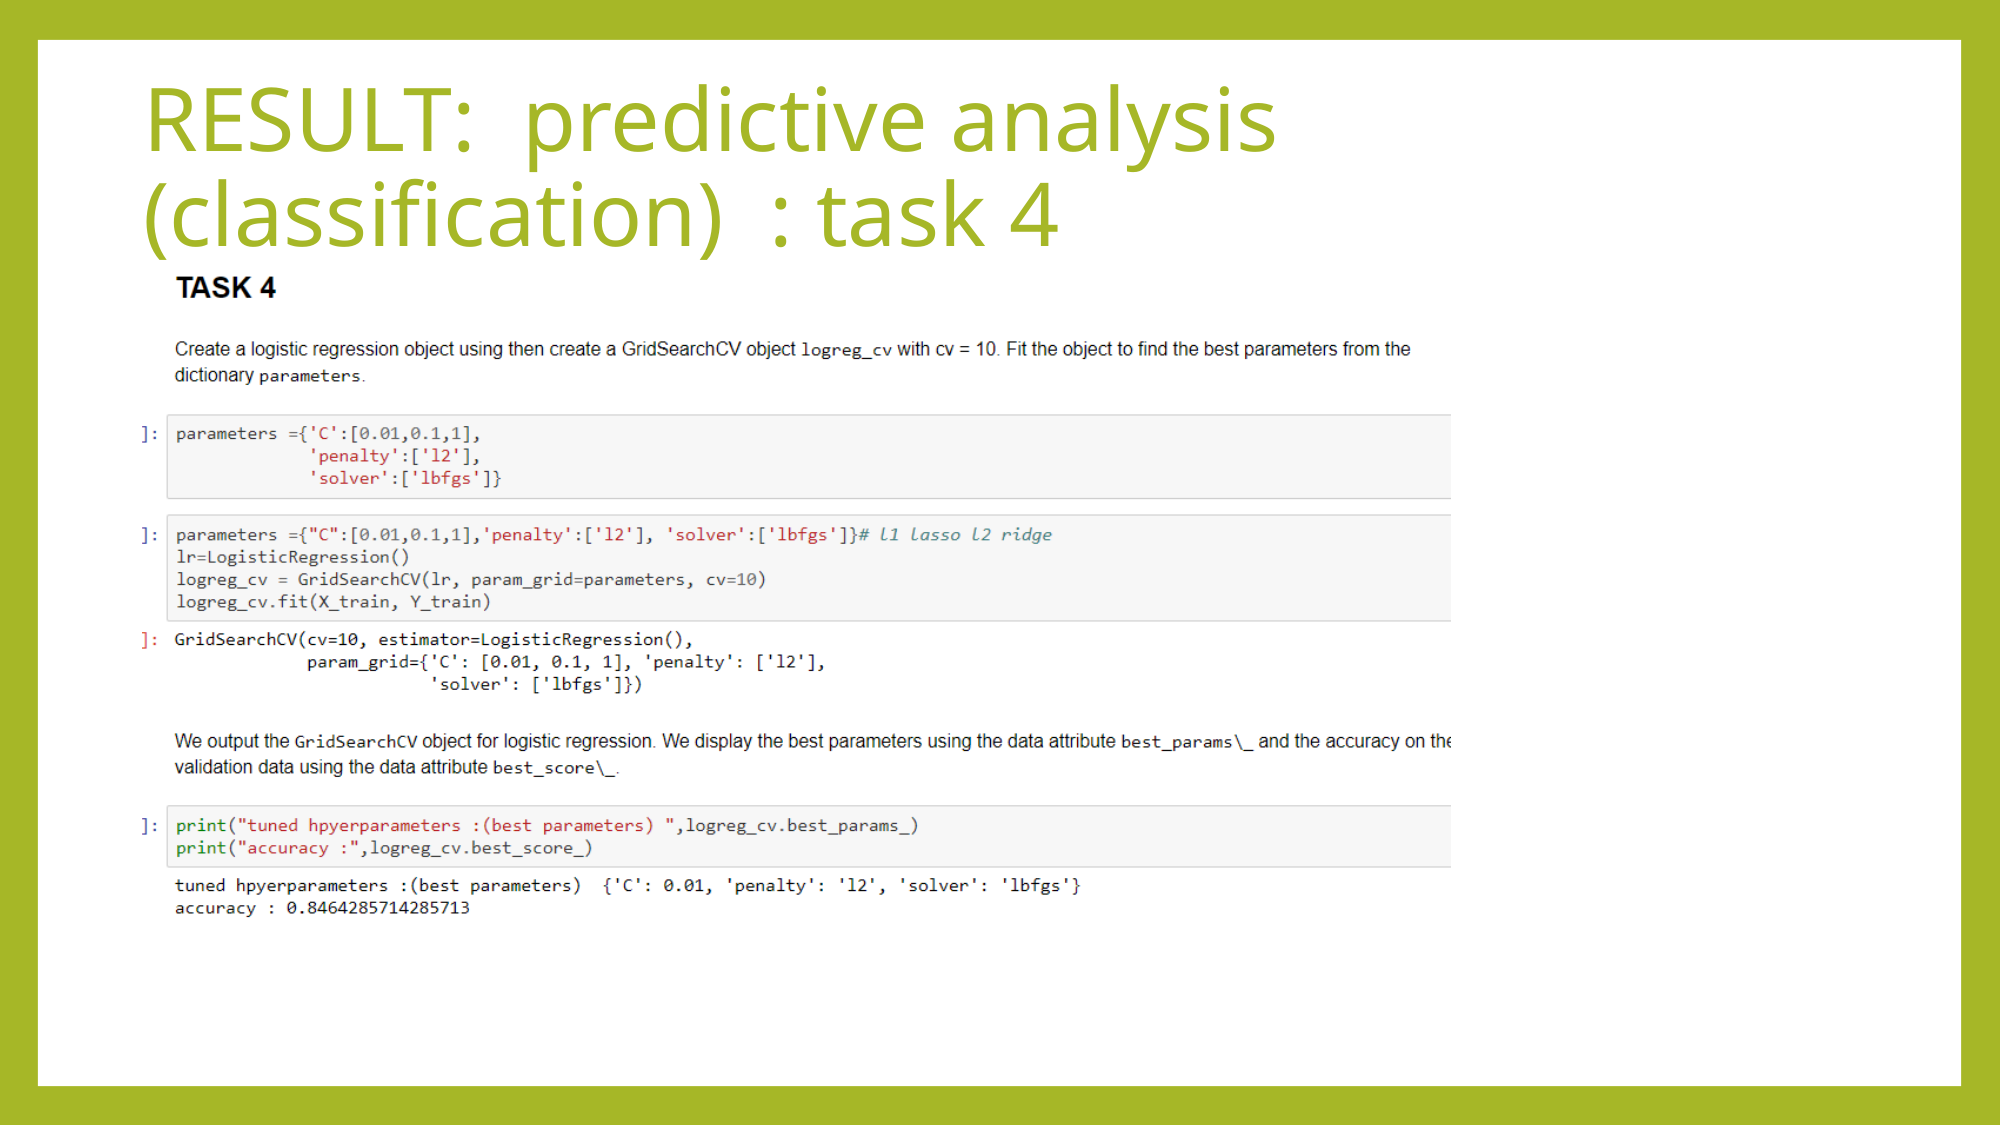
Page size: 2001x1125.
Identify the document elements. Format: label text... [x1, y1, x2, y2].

title RESULT: predictive analysis (classification) : task 4 [128, 61, 1315, 280]
picture [142, 272, 1451, 923]
